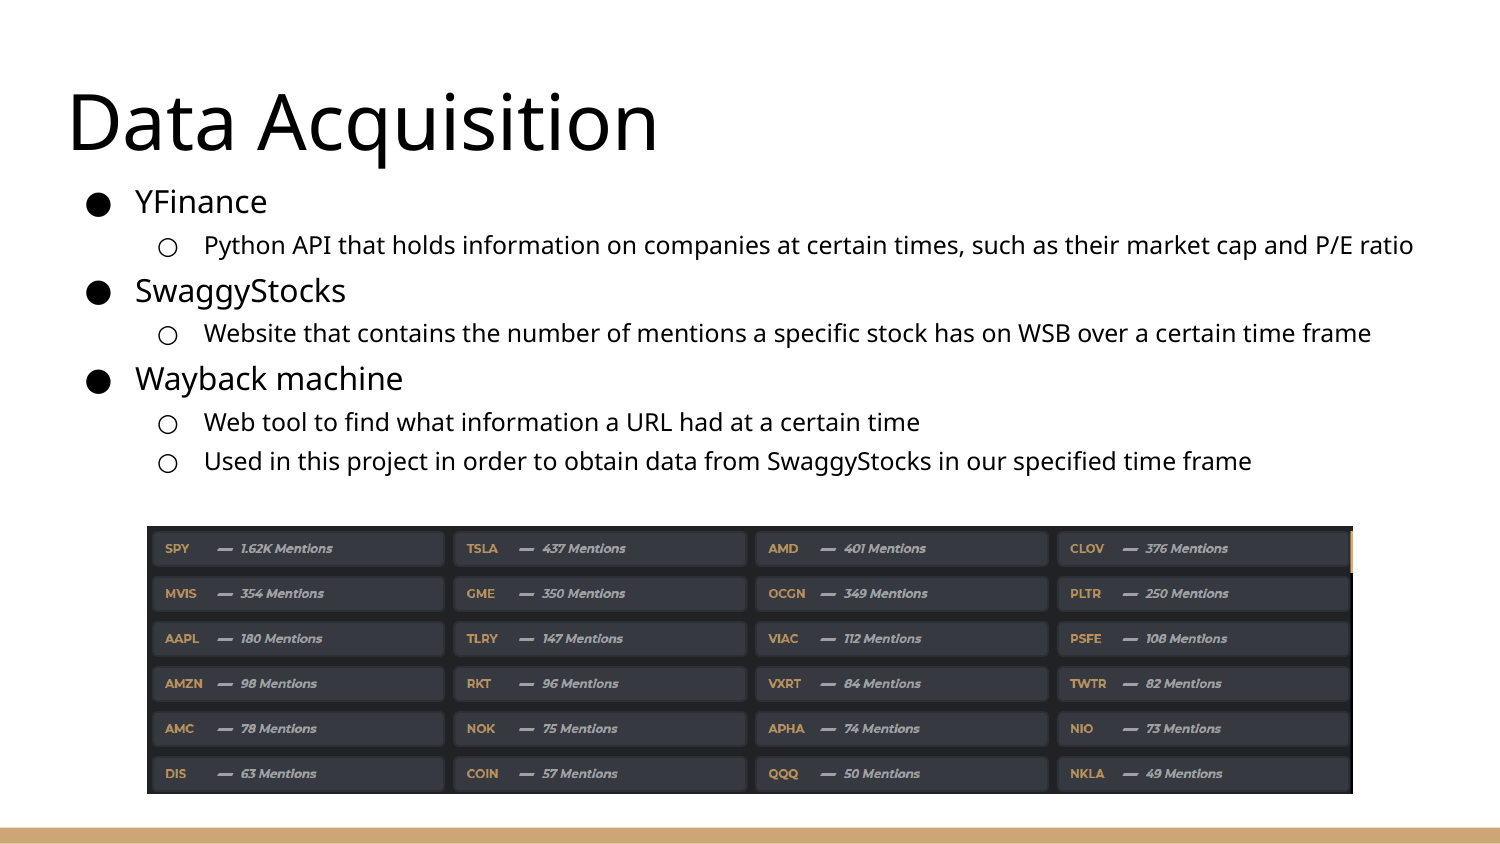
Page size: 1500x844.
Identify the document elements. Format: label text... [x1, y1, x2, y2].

title Data Acquisition [51, 51, 1449, 158]
picture [147, 526, 1353, 794]
list YFinance Python API that holds information on companies at certain times, such as their market cap and P/E ratio SwaggyStocks Website that contains the number of mentions a specific stock has on WSB over a certain time frame Wayback machine Web tool to find what information a URL had at a certain time Used in this project in order to obtain data from SwaggyStocks in our specified time frame [51, 158, 1449, 546]
